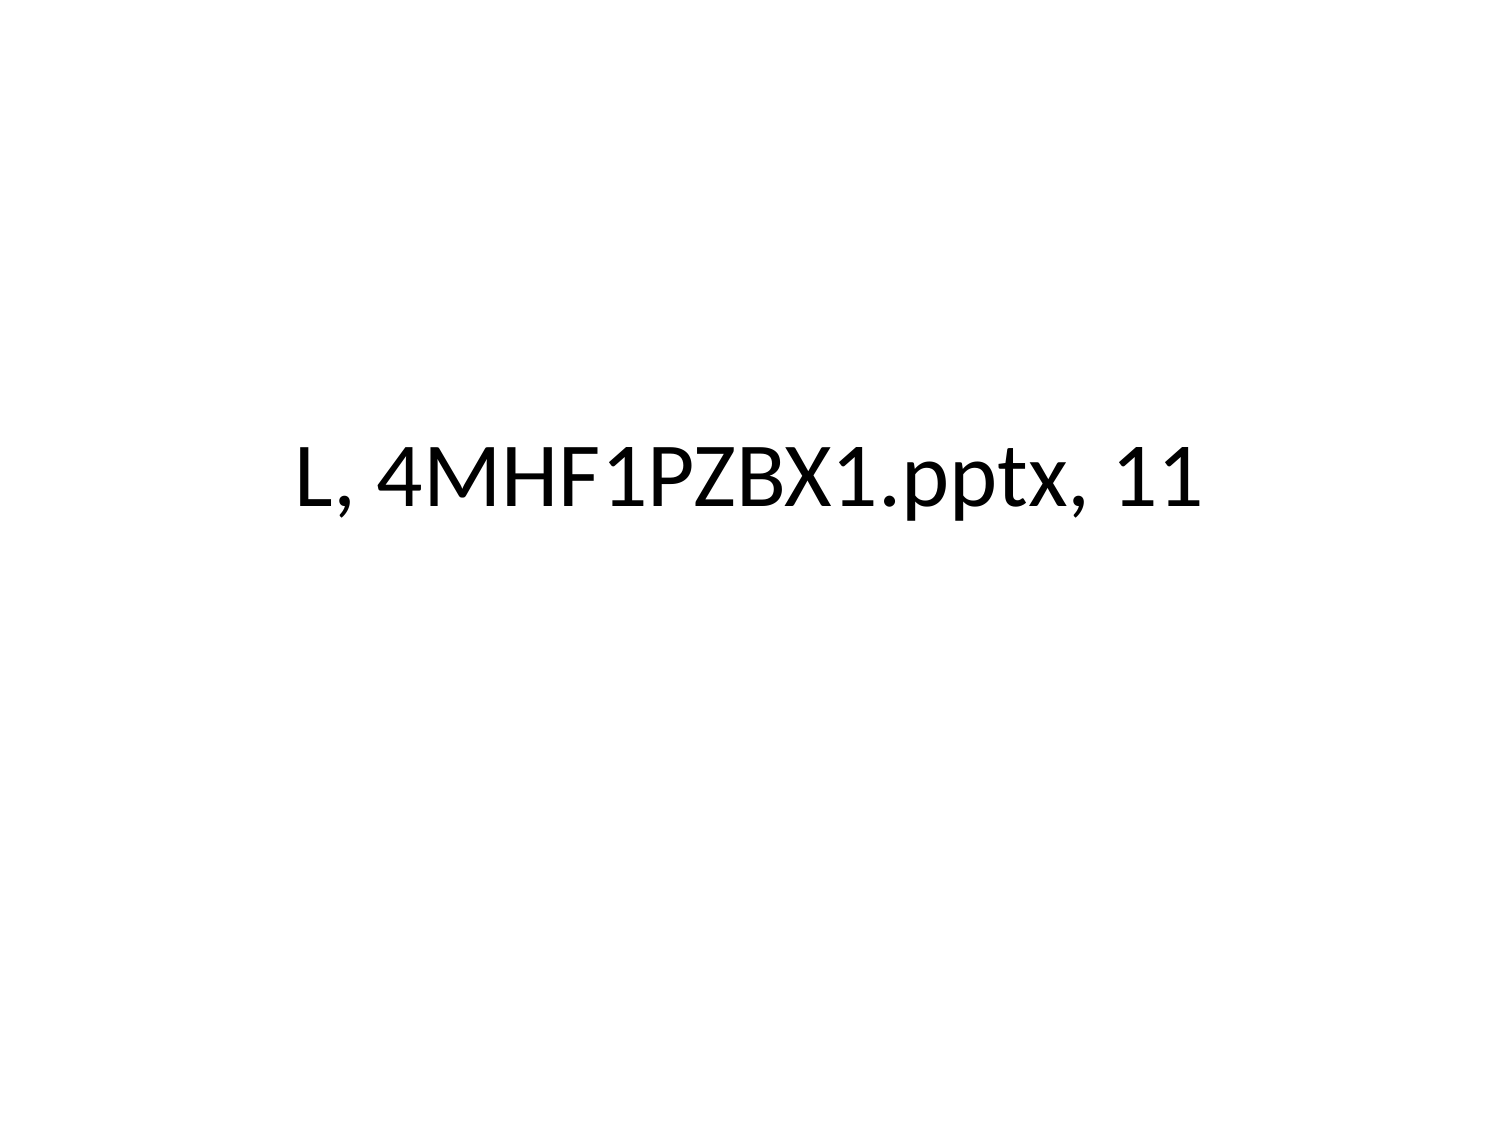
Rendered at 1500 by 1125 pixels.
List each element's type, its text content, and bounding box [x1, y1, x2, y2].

title L, 4MHF1PZBX1.pptx, 11 [112, 349, 1388, 591]
